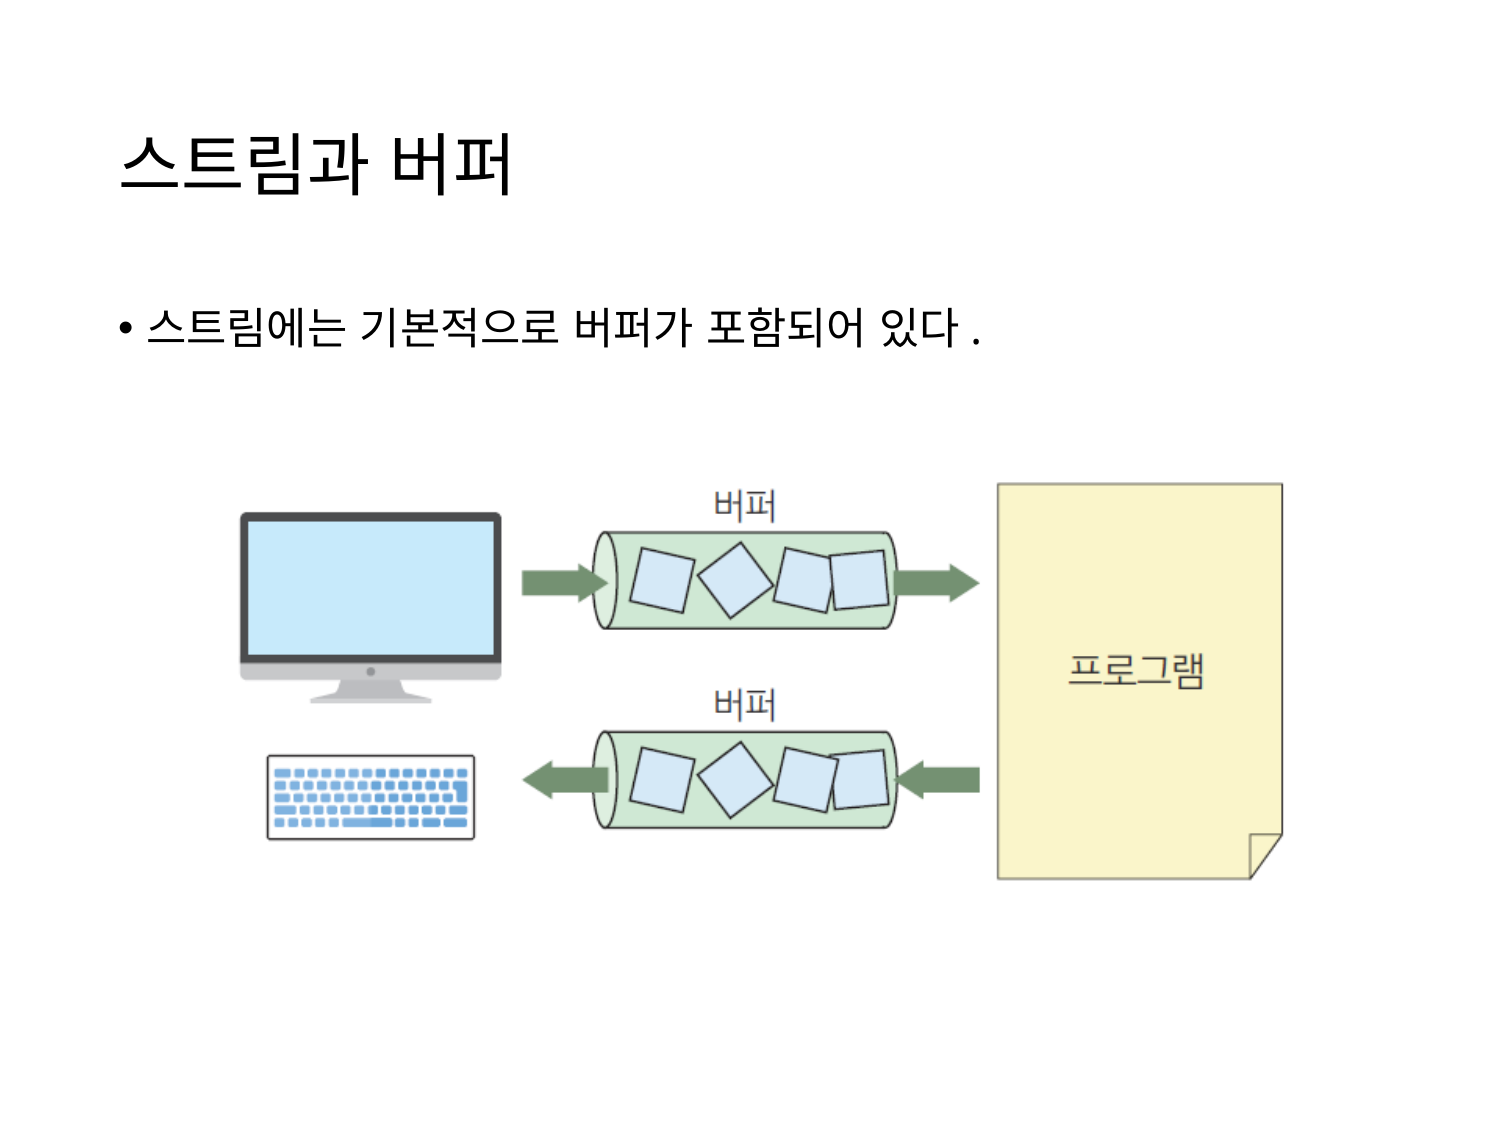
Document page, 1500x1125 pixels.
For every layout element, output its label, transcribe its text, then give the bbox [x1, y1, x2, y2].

title 스트림과 버퍼 [103, 59, 1397, 278]
picture [175, 420, 1363, 948]
list 스트림에는 기본적으로 버퍼가 포함되어 있다. [103, 299, 1397, 1014]
